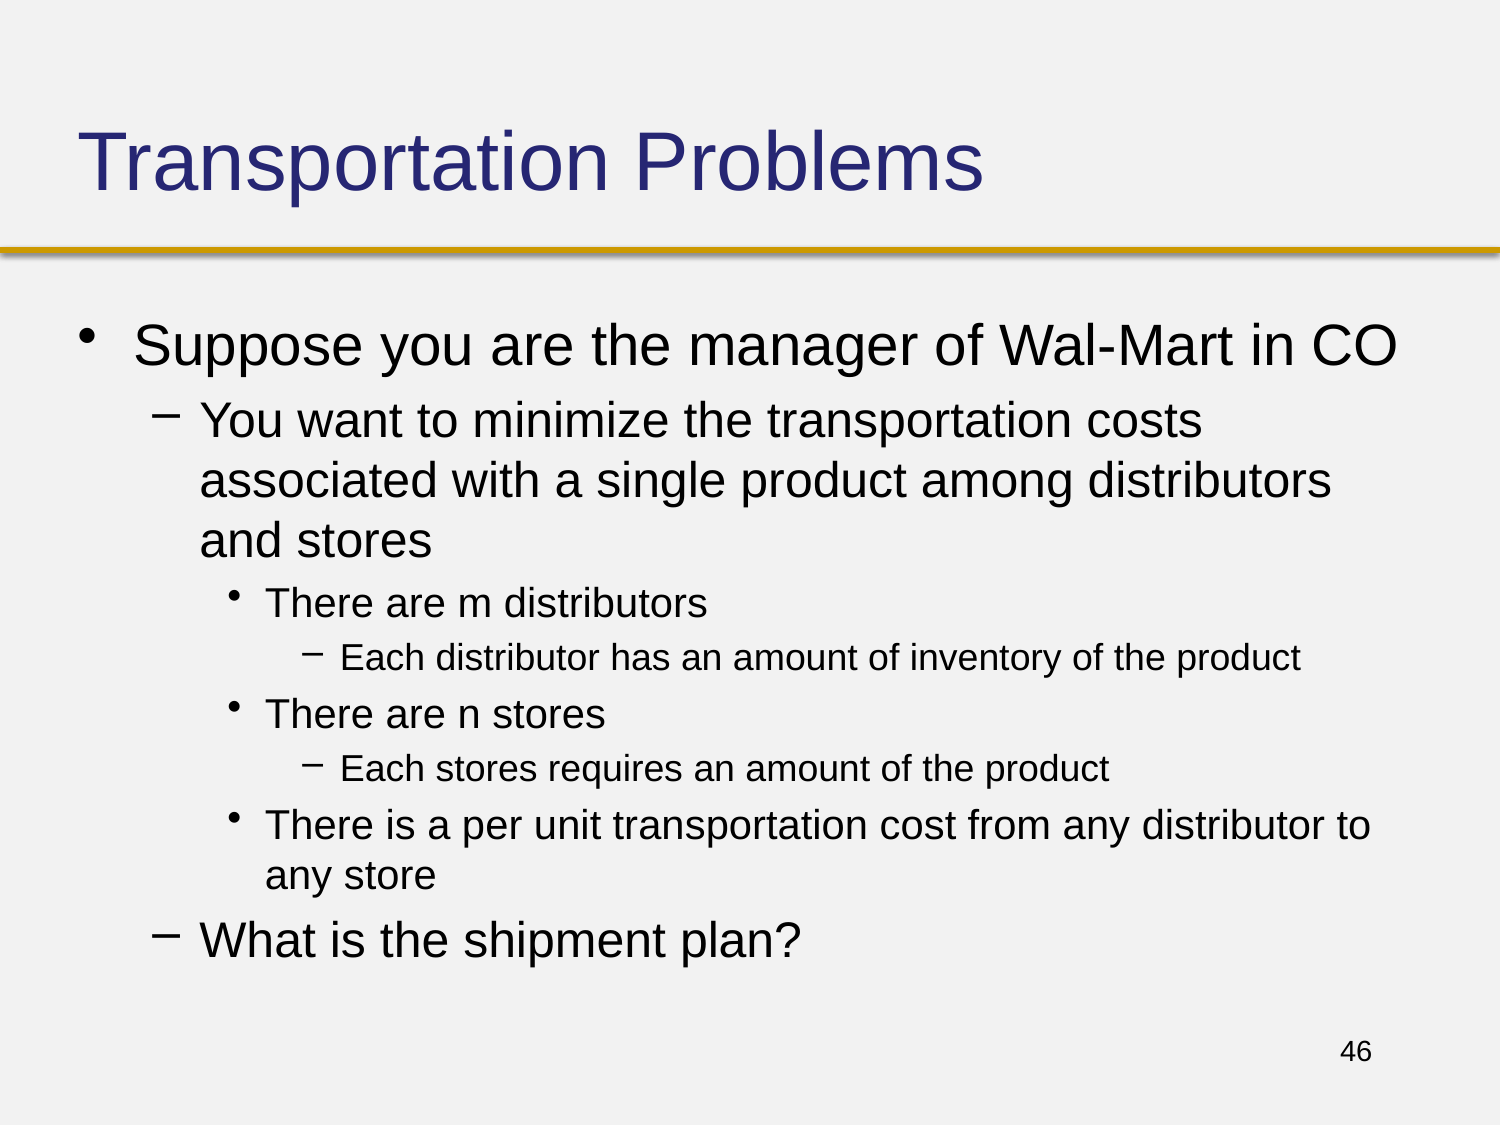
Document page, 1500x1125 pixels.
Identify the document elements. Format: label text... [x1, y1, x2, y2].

list Suppose you are the manager of Wal-Mart in CO You want to minimize the transportation costs associated with a single product among distributors and stores There are m distributors Each distributor has an amount of inventory of the product There are n stores Each stores requires an amount of the product There is a per unit transportation cost from any distributor to any store What is the shipment plan? [62, 299, 1438, 1001]
title Transportation Problems [62, 99, 1438, 288]
slide_number 46 [1074, 1024, 1388, 1101]
